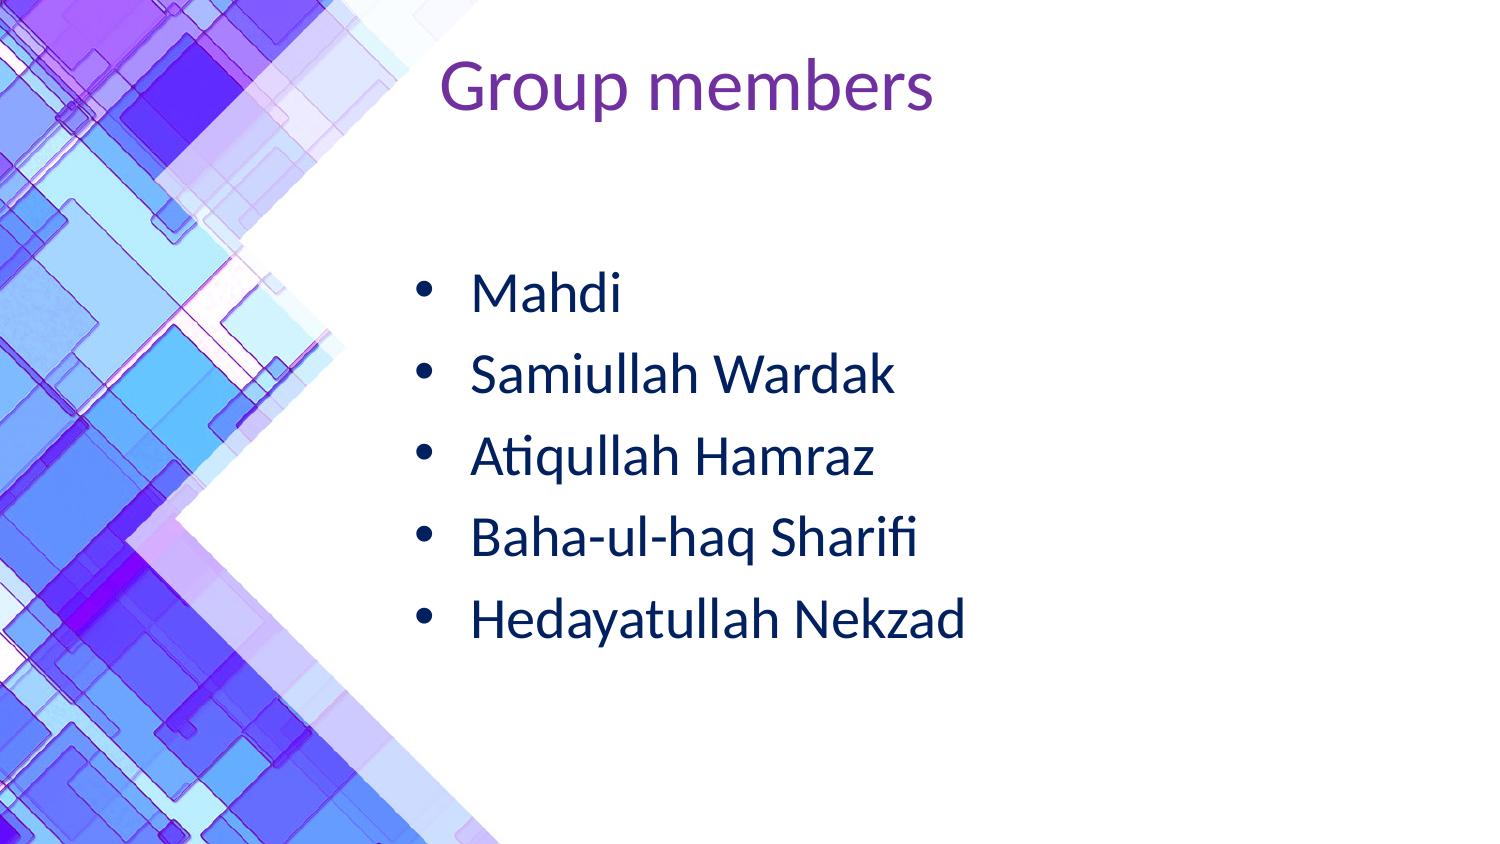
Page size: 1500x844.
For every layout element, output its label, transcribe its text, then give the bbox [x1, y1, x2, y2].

text_box Mahdi Samiullah Wardak Atiqullah Hamraz Baha-ul-haq Sharifi Hedayatullah Nekzad [399, 246, 1427, 773]
picture [0, 0, 1500, 844]
text_box Group members [424, 21, 1427, 140]
